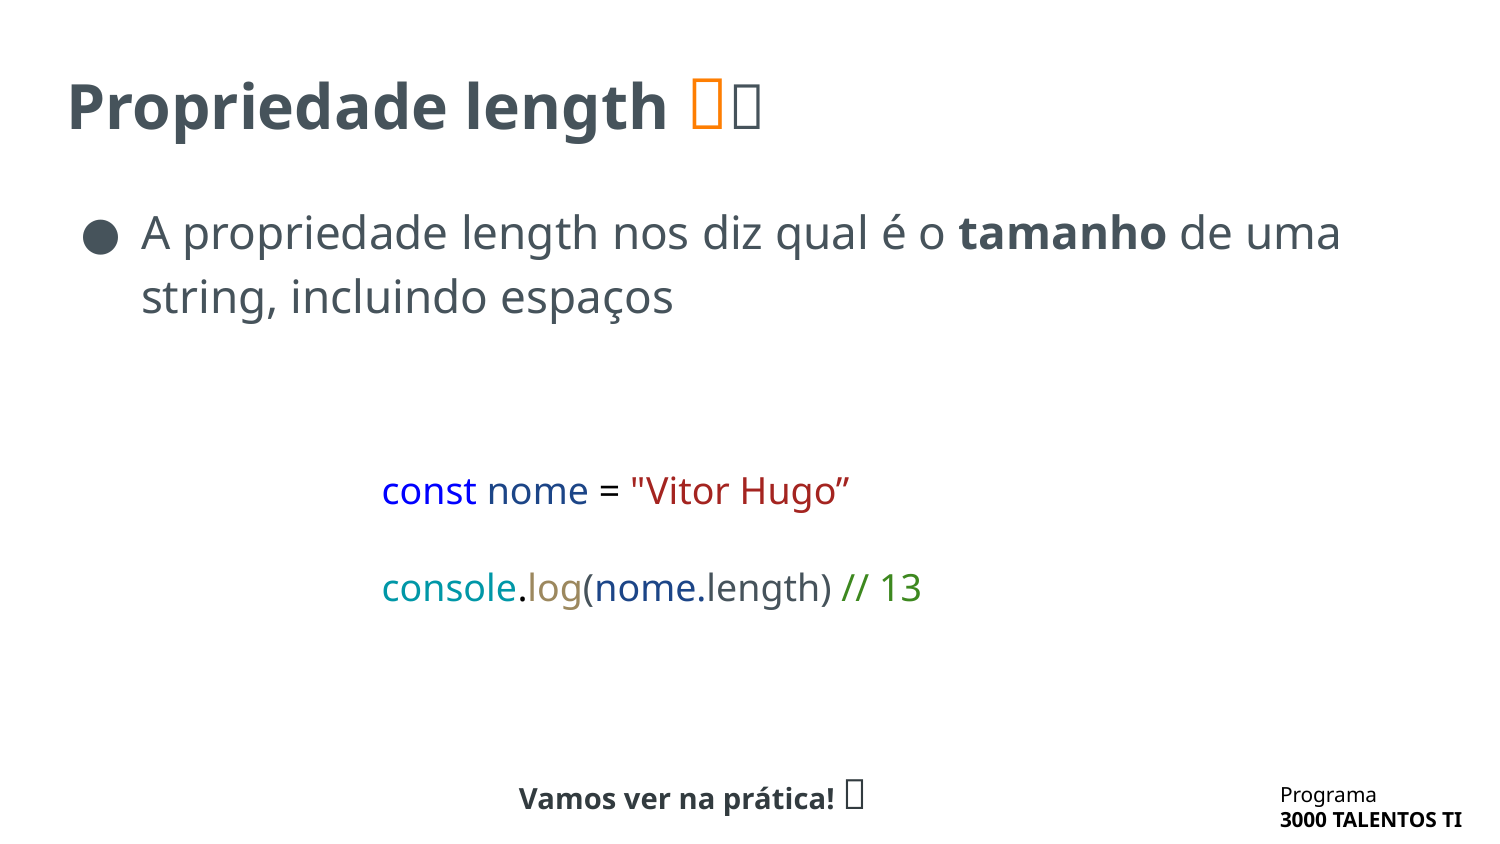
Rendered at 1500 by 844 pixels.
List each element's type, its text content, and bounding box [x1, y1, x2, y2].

text_box const nome = "Vitor Hugo” console.log(nome.length) // 13 [366, 445, 1158, 624]
subtitle A propriedade length nos diz qual é o tamanho de uma string, incluindo espaços [51, 181, 1390, 767]
text_box Vamos ver na prática! 🔬 [503, 757, 926, 829]
title Propriedade length 🧵🦾 [51, 20, 1336, 182]
